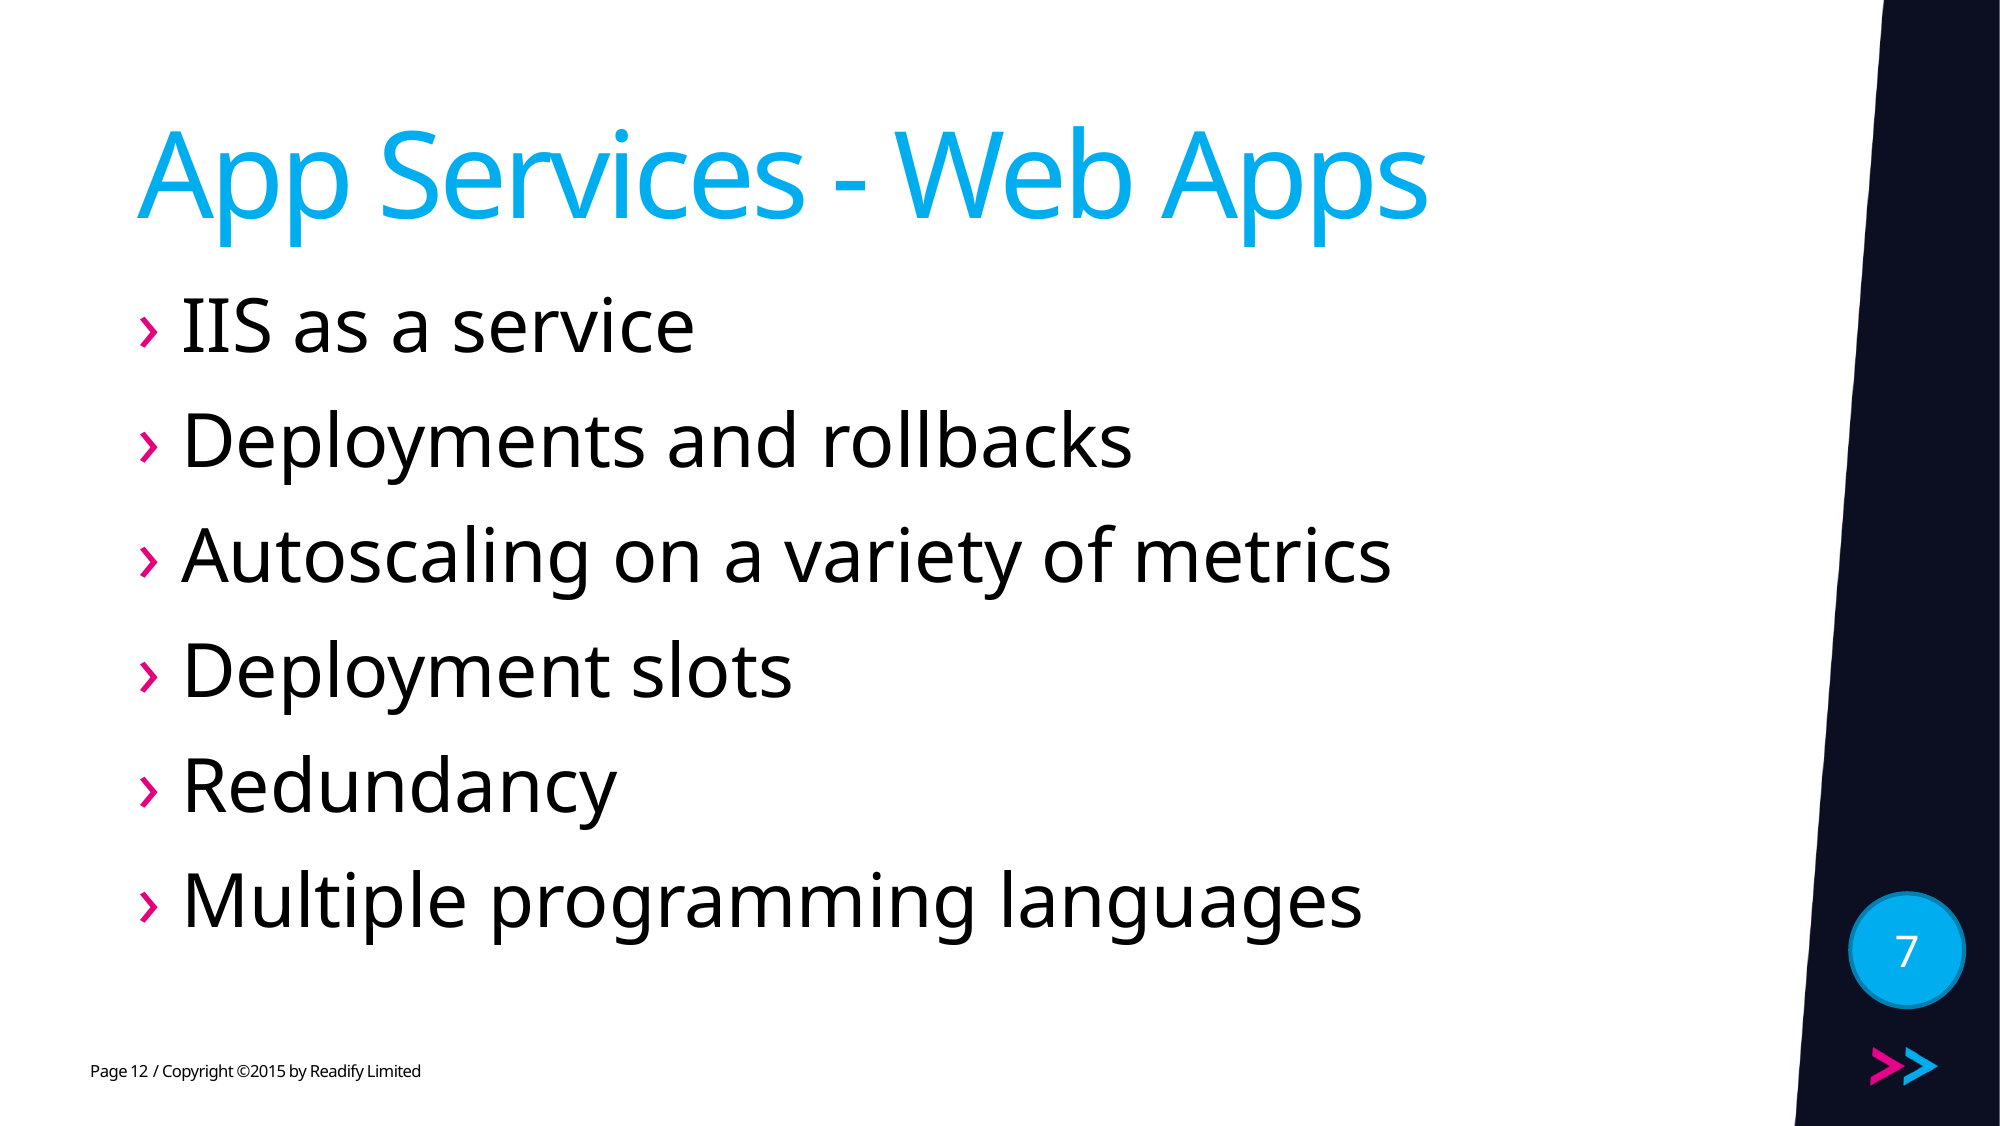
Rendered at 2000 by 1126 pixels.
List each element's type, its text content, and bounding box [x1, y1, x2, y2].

title App Services - Web Apps [137, 54, 1786, 243]
list IIS as a service Deployments and rollbacks Autoscaling on a variety of metrics Deployment slots Redundancy Multiple programming languages [137, 277, 1786, 1021]
slide_number 12 [130, 1061, 166, 1113]
picture [0, 0, 2000, 1126]
footer / Copyright ©2015 by Readify Limited [166, 1061, 1504, 1113]
text_box 7 [1848, 891, 1967, 1010]
